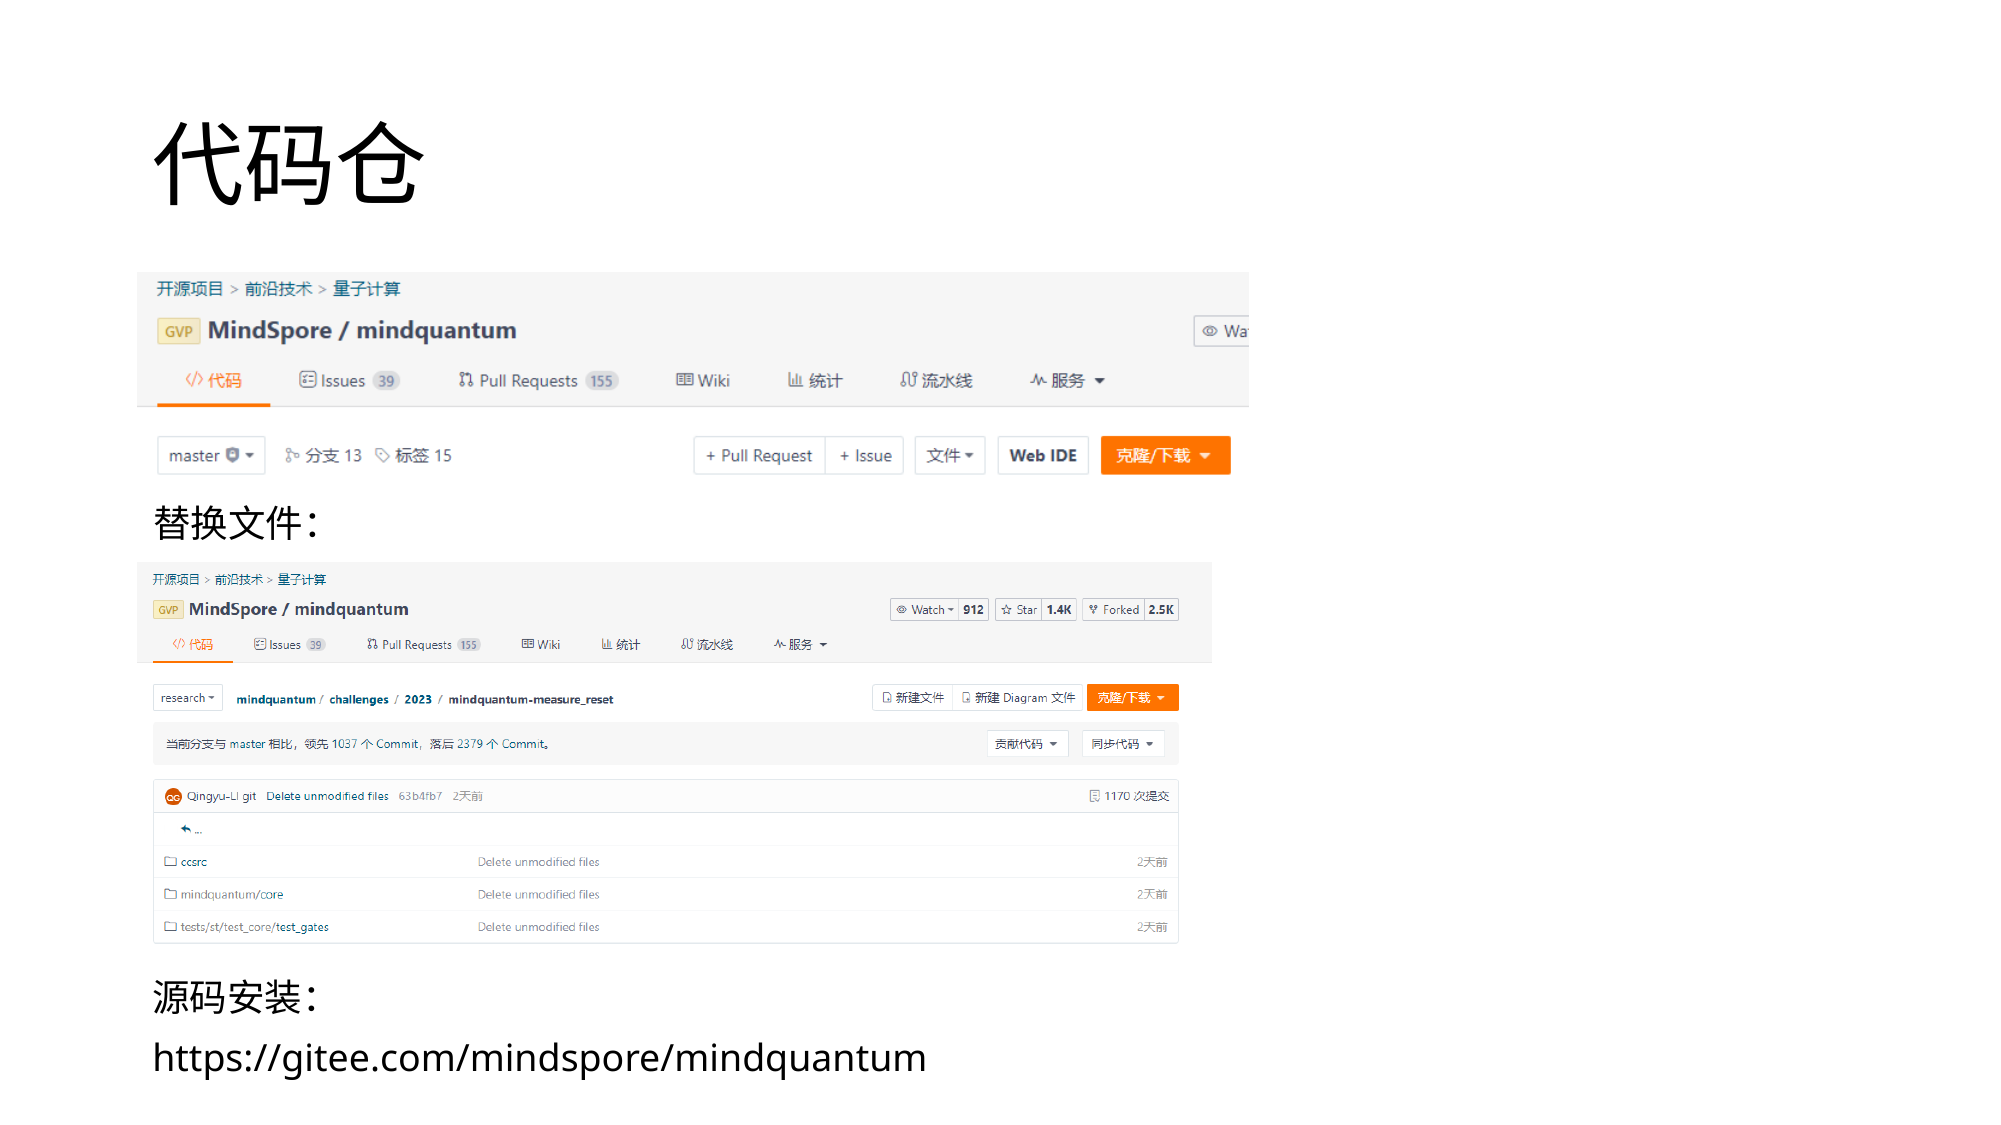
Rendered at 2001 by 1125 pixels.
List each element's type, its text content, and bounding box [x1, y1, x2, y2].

text_box 源码安装： [137, 966, 1138, 1026]
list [137, 562, 1212, 952]
picture [137, 272, 1249, 488]
text_box https://gitee.com/mindspore/mindquantum [137, 1026, 1138, 1087]
title 代码仓 [137, 59, 1863, 278]
text_box 替换文件： [138, 492, 356, 552]
